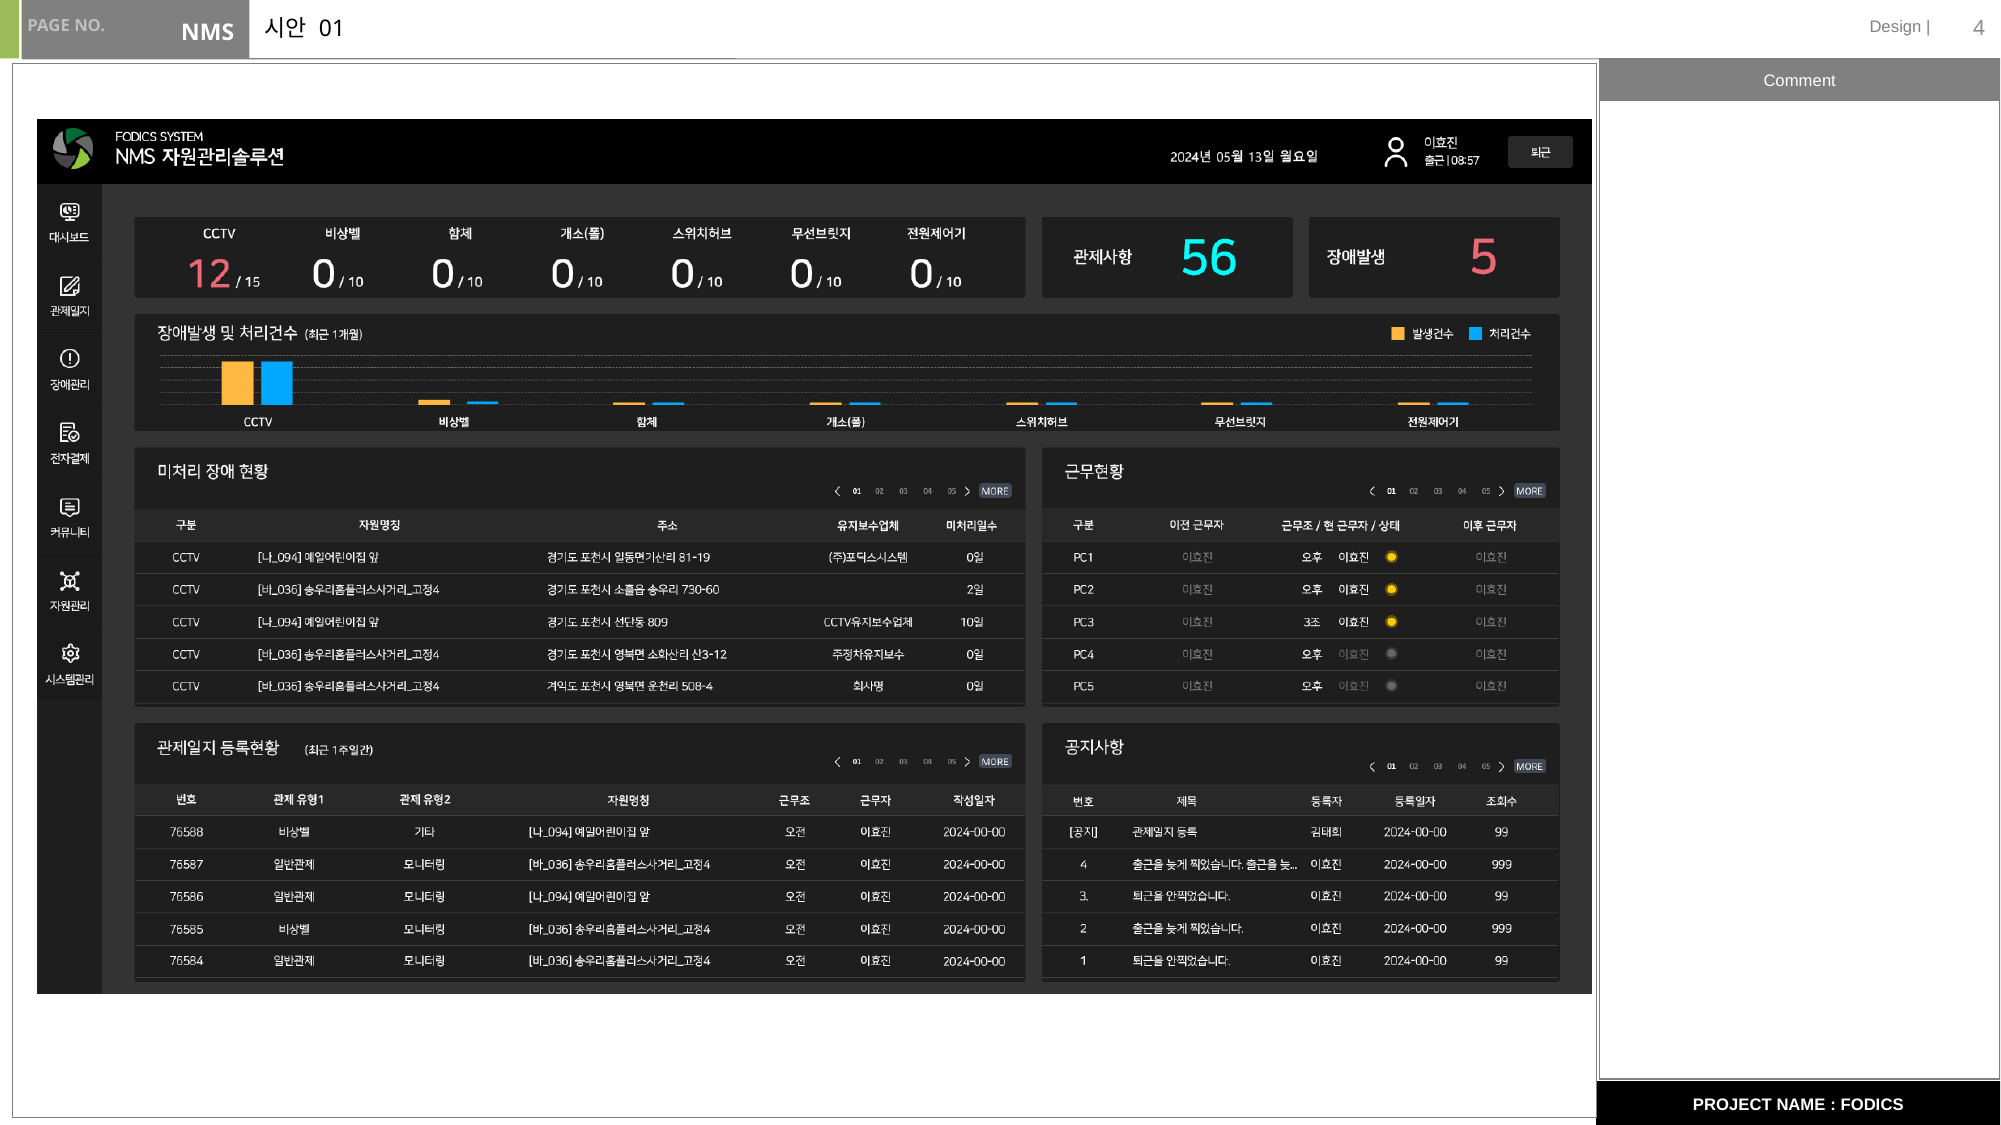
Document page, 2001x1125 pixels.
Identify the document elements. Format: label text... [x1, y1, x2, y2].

picture [37, 119, 1592, 994]
slide_number 4 [1927, 0, 2000, 58]
list NMS [99, 10, 250, 58]
title 시안 01 [249, 0, 1863, 59]
